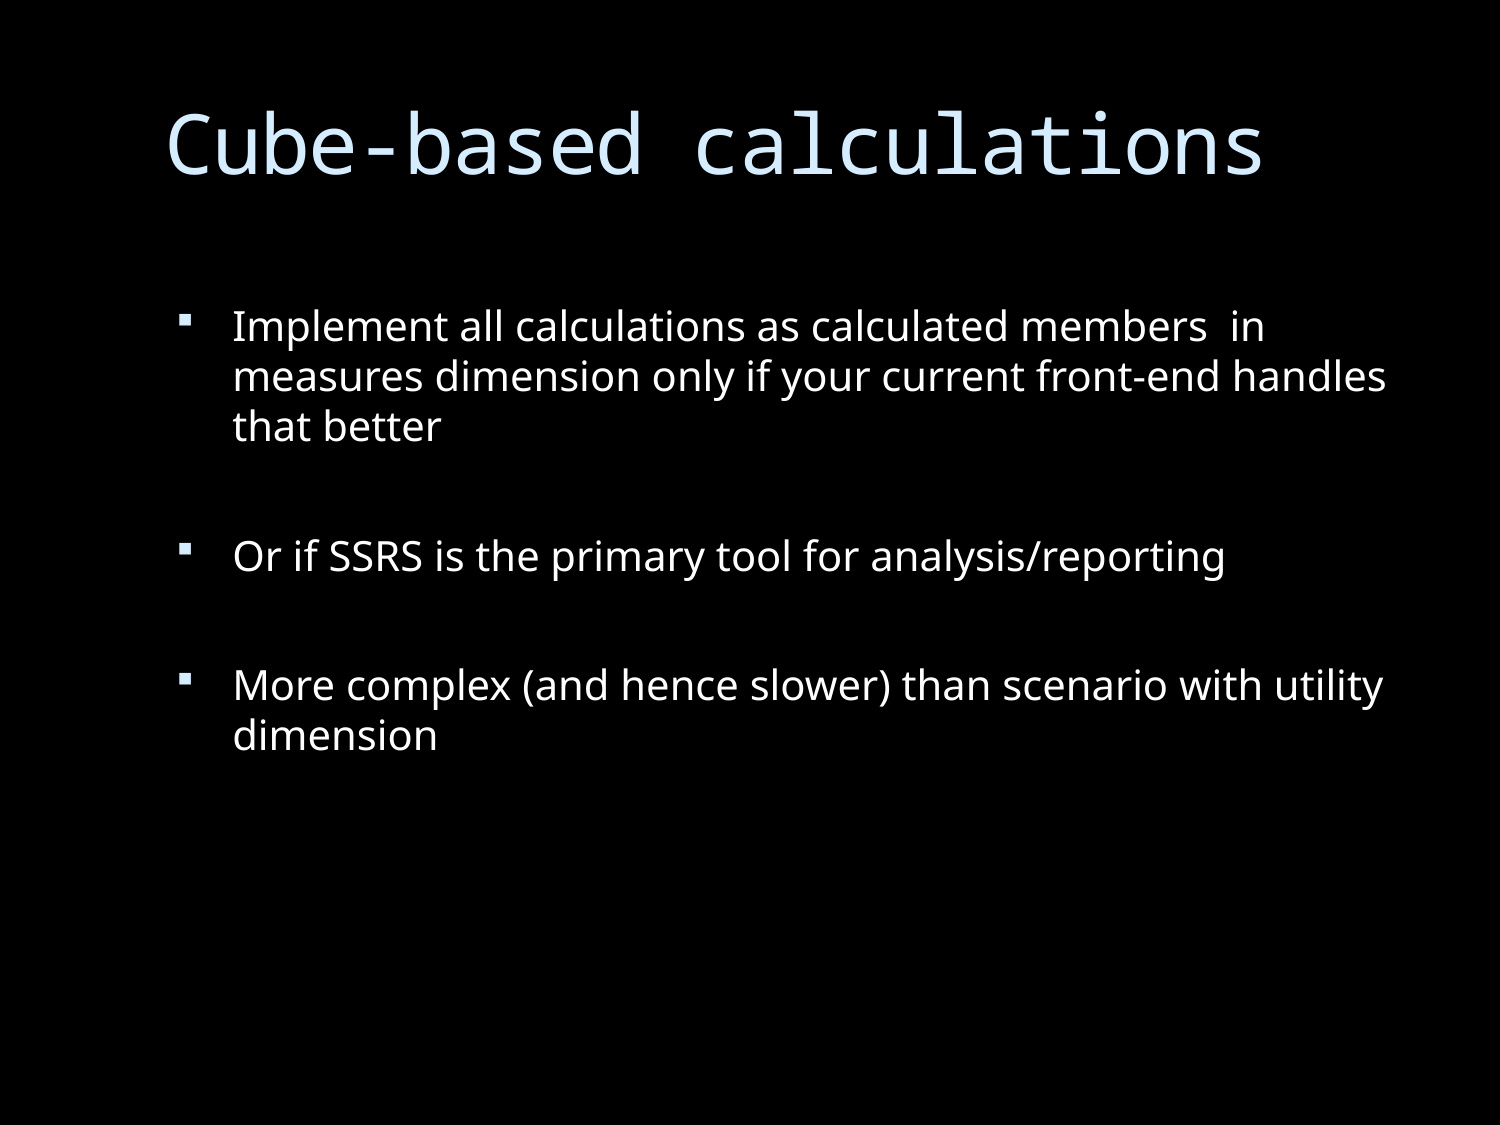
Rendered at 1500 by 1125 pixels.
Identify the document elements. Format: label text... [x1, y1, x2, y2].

list Implement all calculations as calculated members in measures dimension only if your current front-end handles that better Or if SSRS is the primary tool for analysis/reporting More complex (and hence slower) than scenario with utility dimension [150, 292, 1425, 1043]
title Cube-based calculations [150, 83, 1425, 234]
